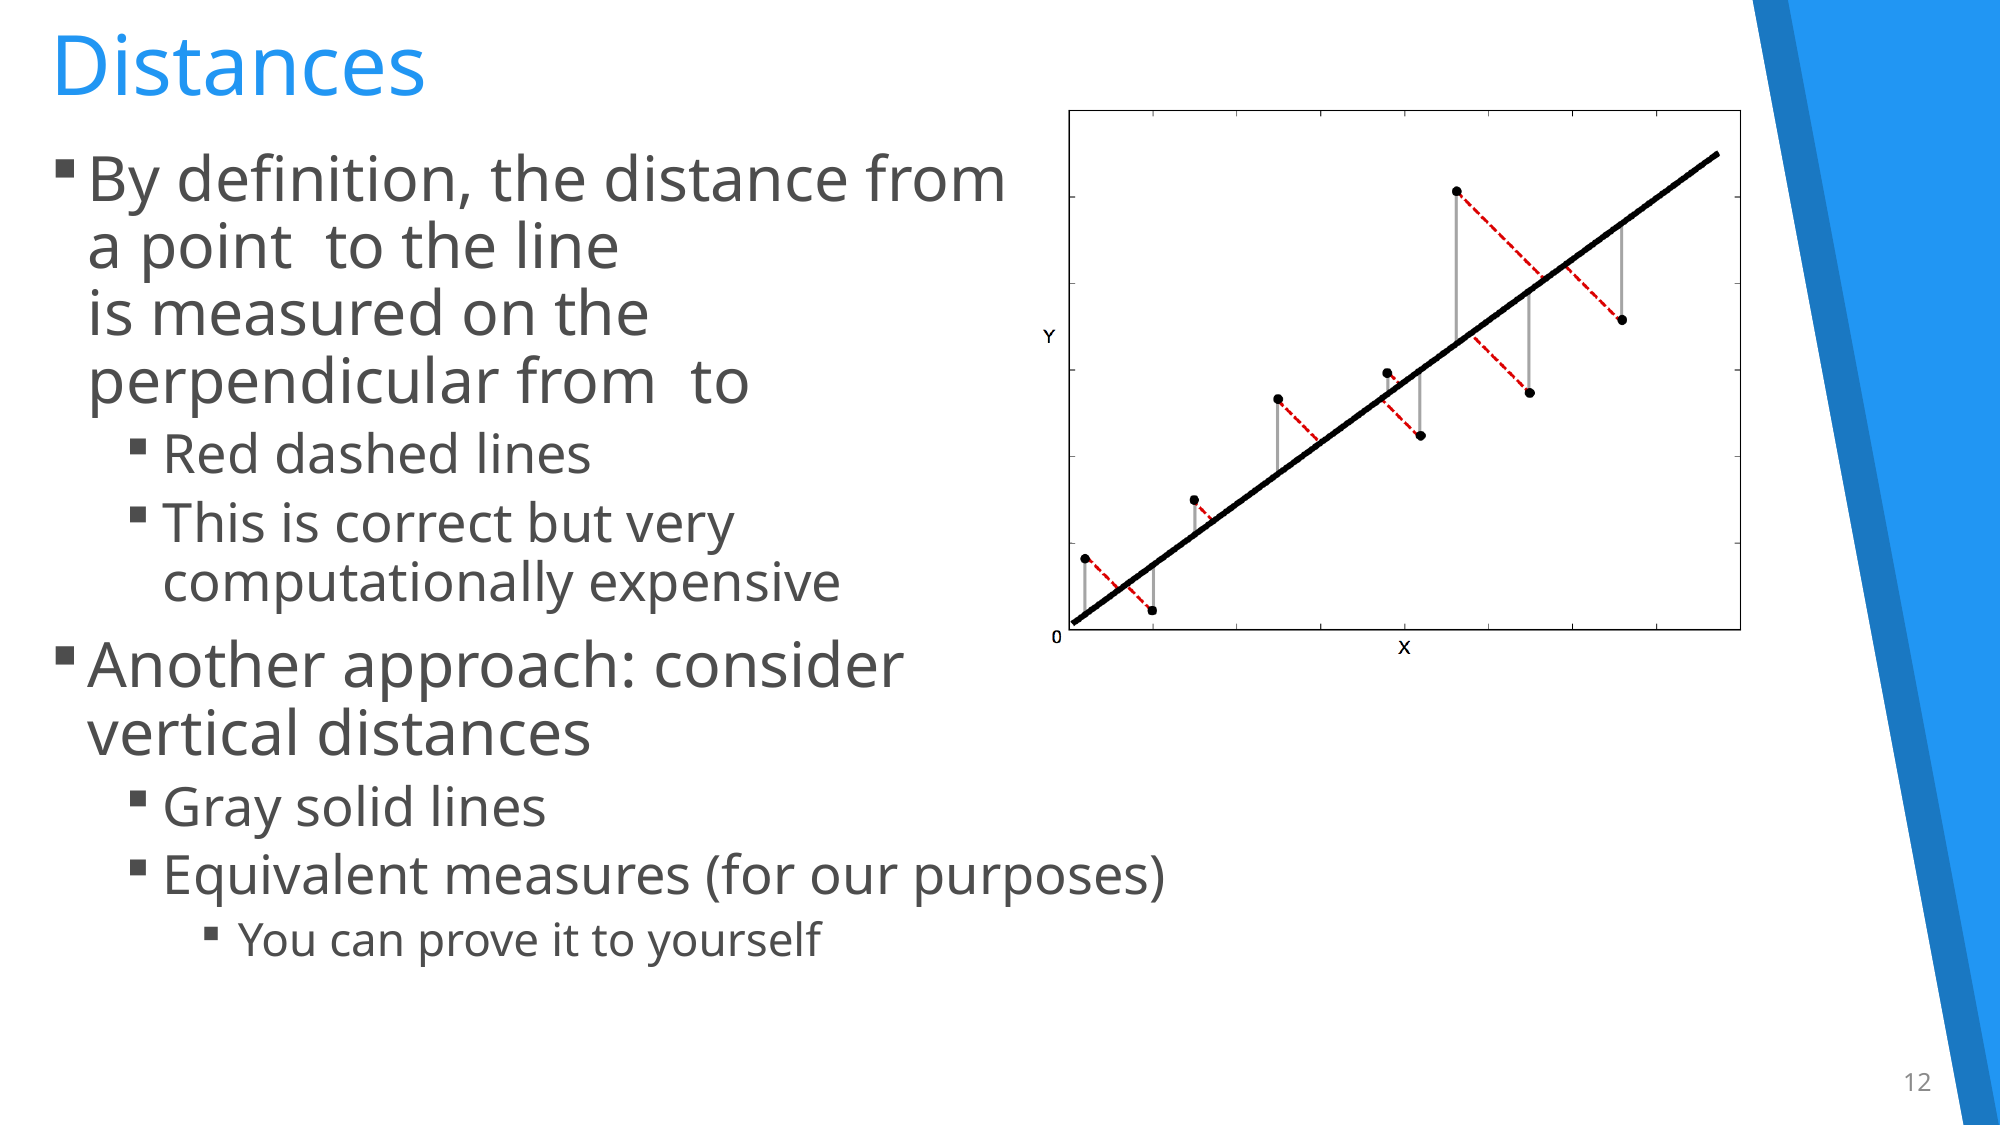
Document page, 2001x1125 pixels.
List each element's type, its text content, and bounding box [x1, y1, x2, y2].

text_box Distances [35, 0, 1959, 137]
text_box 12 [1877, 1053, 1947, 1114]
text_box By definition, the distance from a point to the line is measured on the perpendicular from to Red dashed lines This is correct but very computationally expensive Another approach: consider vertical distances Gray solid lines Equivalent measures (for our purposes) You can prove it to yourself [35, 139, 1959, 1103]
picture [1024, 95, 1769, 675]
